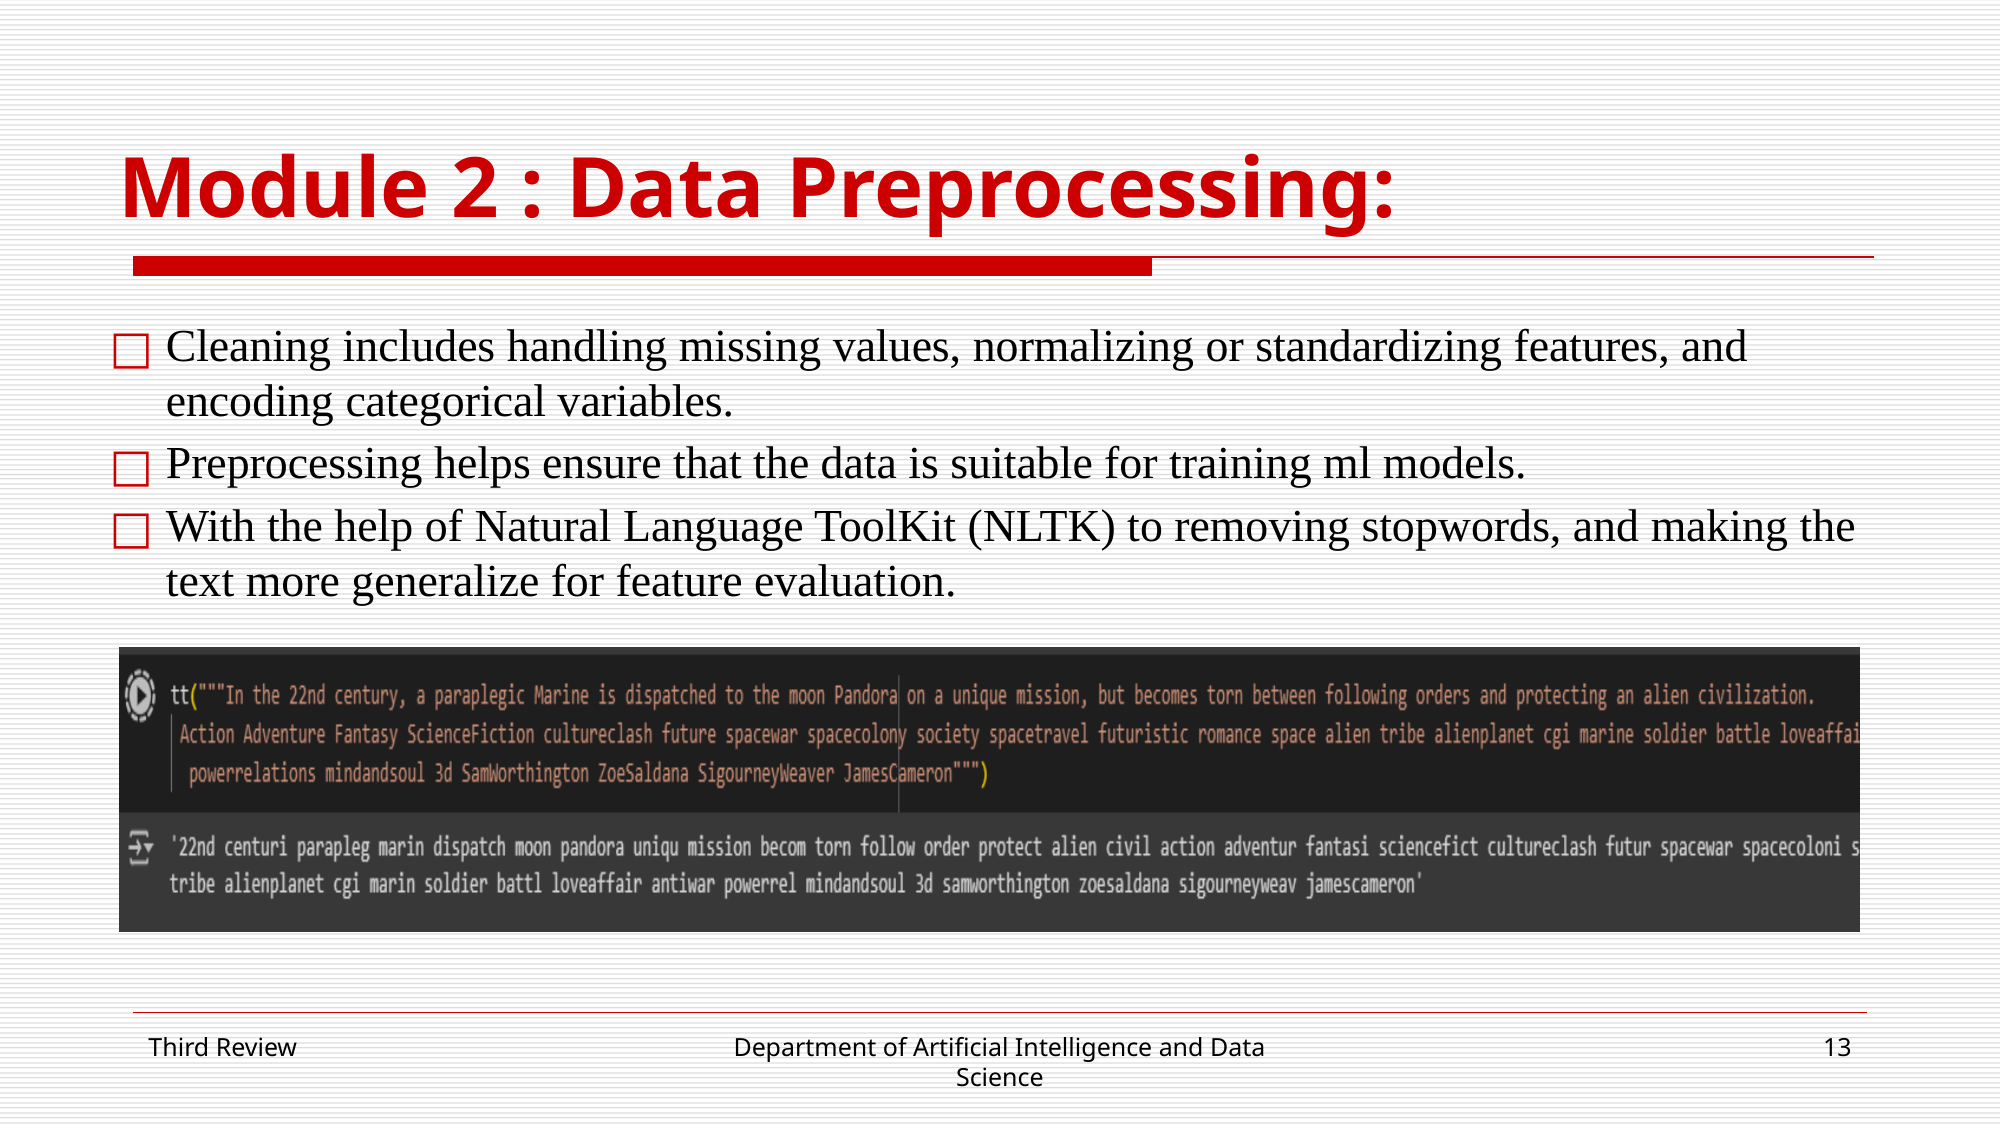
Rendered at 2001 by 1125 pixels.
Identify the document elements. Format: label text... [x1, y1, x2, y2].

picture [0, 0, 2001, 1125]
list Cleaning includes handling missing values, normalizing or standardizing features, and encoding categorical variables. Preprocessing helps ensure that the data is suitable for training ml models. With the help of Natural Language ToolKit (NLTK) to removing stopwords, and making the text more generalize for feature evaluation. [75, 308, 1874, 988]
title Module 2 : Data Preprocessing: [103, 50, 1876, 338]
slide_number 13 [1433, 1024, 1867, 1103]
footer Department of Artificial Intelligence and Data Science [683, 1024, 1317, 1103]
slide_number Third Review [133, 1024, 567, 1103]
